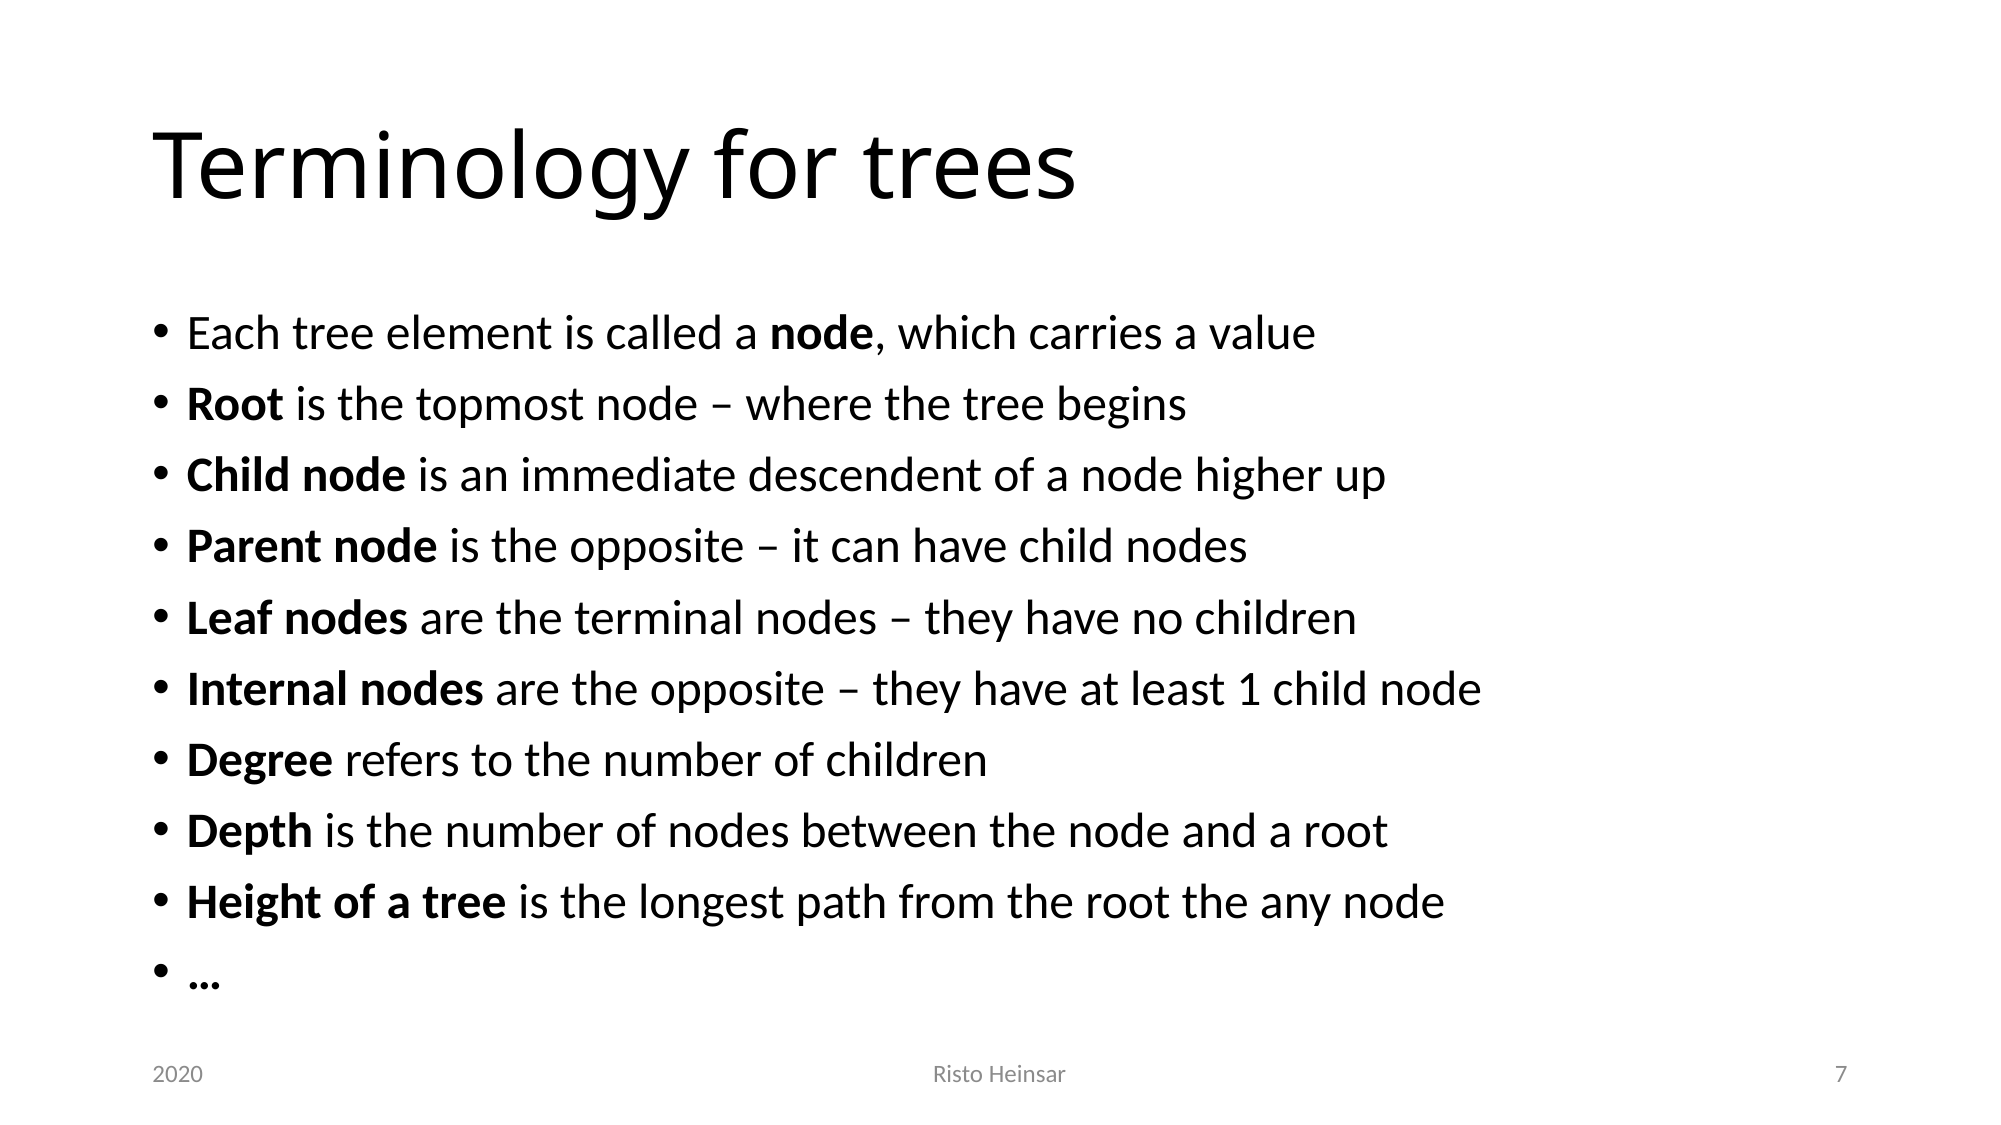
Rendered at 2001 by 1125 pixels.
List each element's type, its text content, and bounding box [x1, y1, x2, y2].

title Terminology for trees [137, 59, 1863, 278]
list Each tree element is called a node, which carries a value Root is the topmost node – where the tree begins Child node is an immediate descendent of a node higher up Parent node is the opposite – it can have child nodes Leaf nodes are the terminal nodes – they have no children Internal nodes are the opposite – they have at least 1 child node Degree refers to the number of children Depth is the number of nodes between the node and a root Height of a tree is the longest path from the root the any node … [137, 299, 1863, 1014]
slide_number 2020 [137, 1042, 588, 1103]
footer Risto Heinsar [662, 1042, 1338, 1103]
slide_number 7 [1412, 1042, 1863, 1103]
